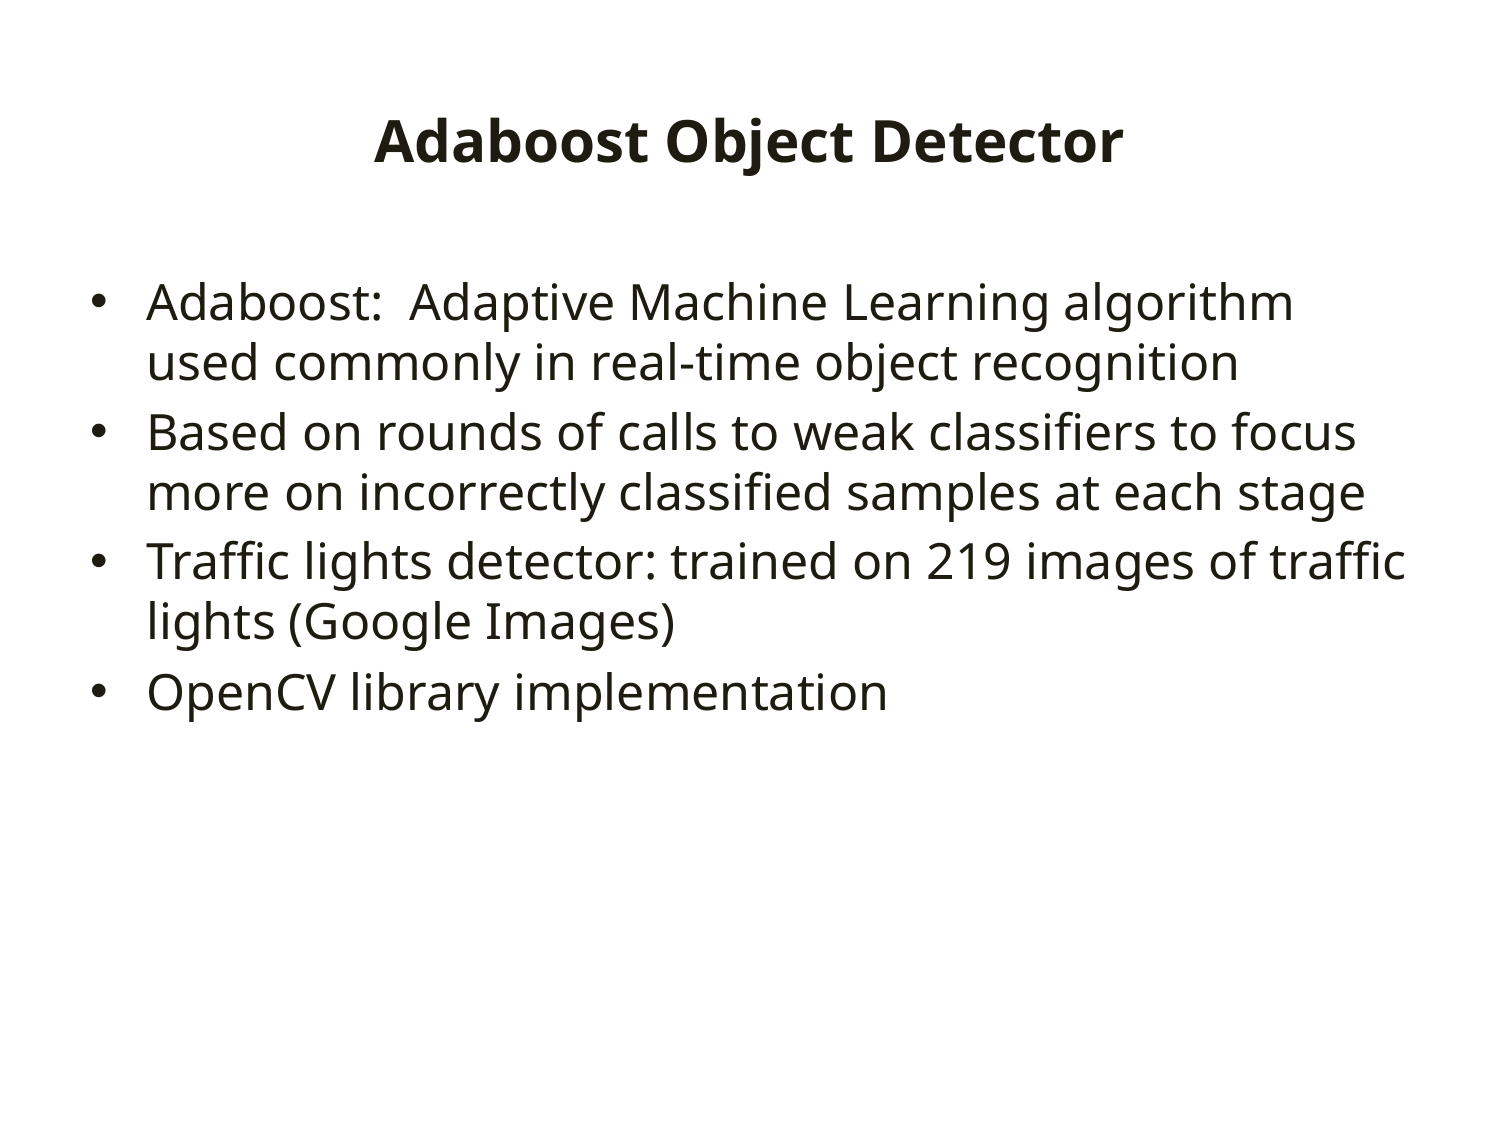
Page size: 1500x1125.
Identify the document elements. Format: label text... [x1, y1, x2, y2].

list Adaboost: Adaptive Machine Learning algorithm used commonly in real-time object recognition Based on rounds of calls to weak classifiers to focus more on incorrectly classified samples at each stage Traffic lights detector: trained on 219 images of traffic lights (Google Images) OpenCV library implementation [74, 262, 1426, 1006]
title Adaboost Object Detector [74, 44, 1426, 233]
